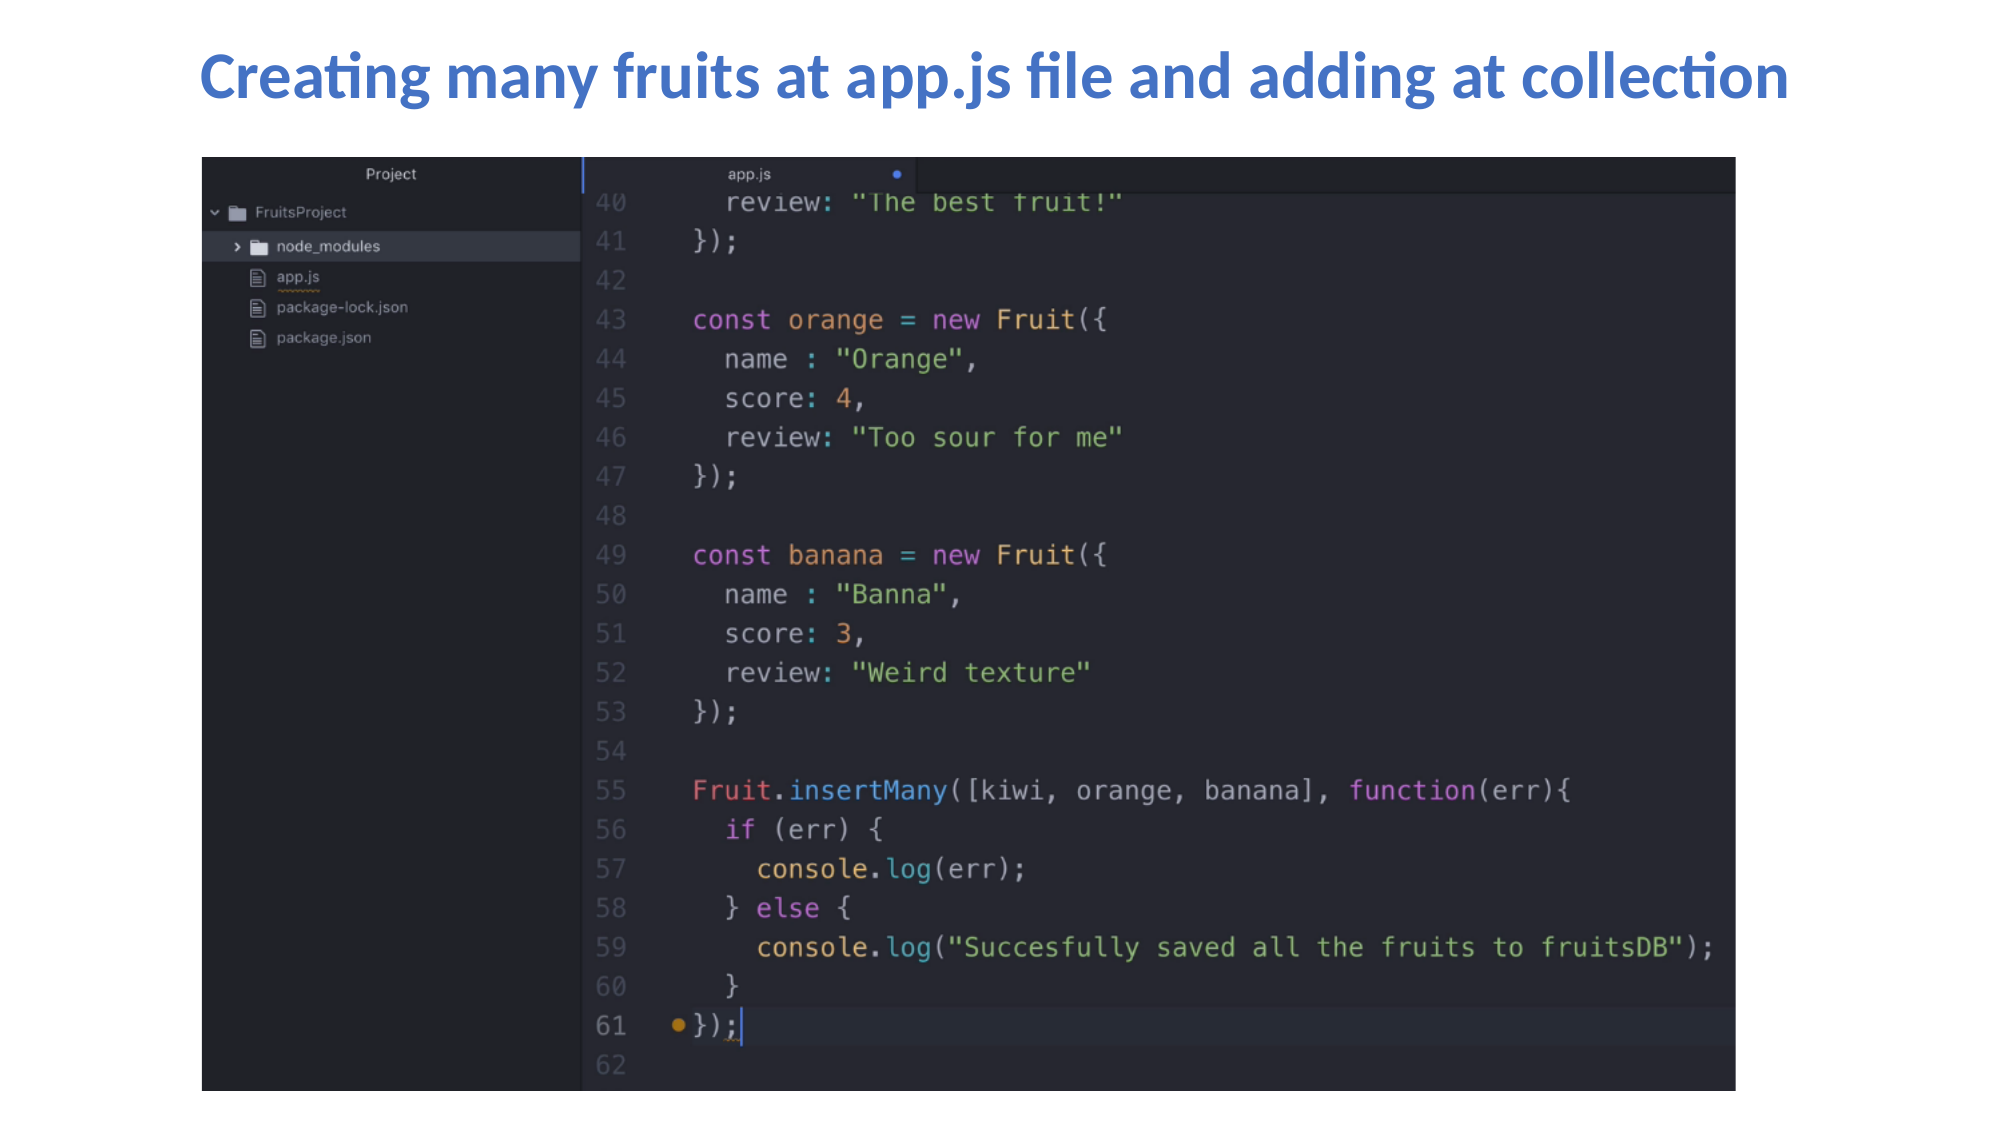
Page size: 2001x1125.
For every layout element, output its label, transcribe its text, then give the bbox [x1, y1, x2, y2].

picture [201, 156, 1736, 1091]
text_box Creating many fruits at app.js file and adding at collection [120, 24, 1872, 120]
